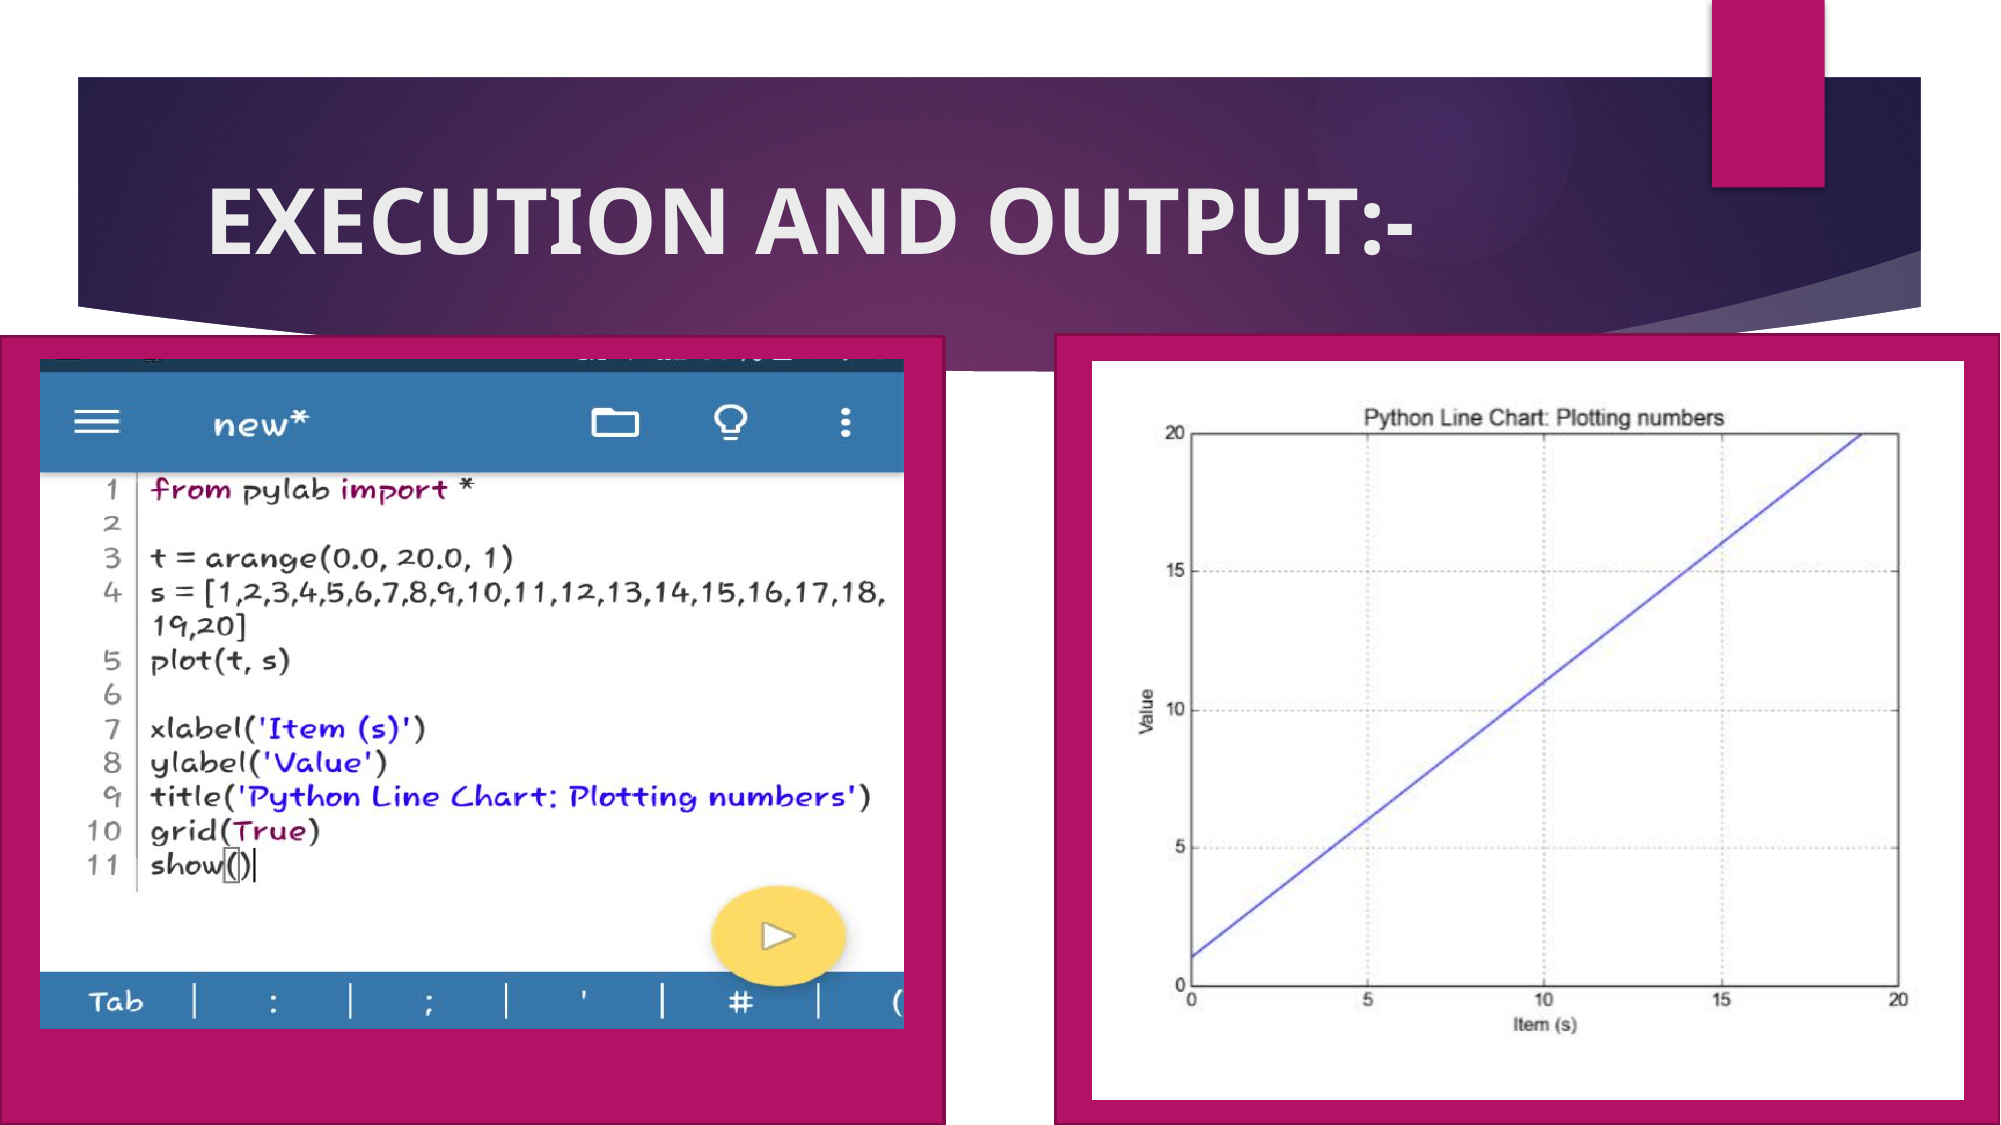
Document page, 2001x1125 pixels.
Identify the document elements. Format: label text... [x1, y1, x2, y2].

title EXECUTION AND OUTPUT:- [189, 159, 1627, 276]
picture [1092, 361, 1964, 1100]
text_box [1054, 333, 2000, 1125]
text_box [0, 335, 946, 1125]
picture [40, 359, 904, 1029]
